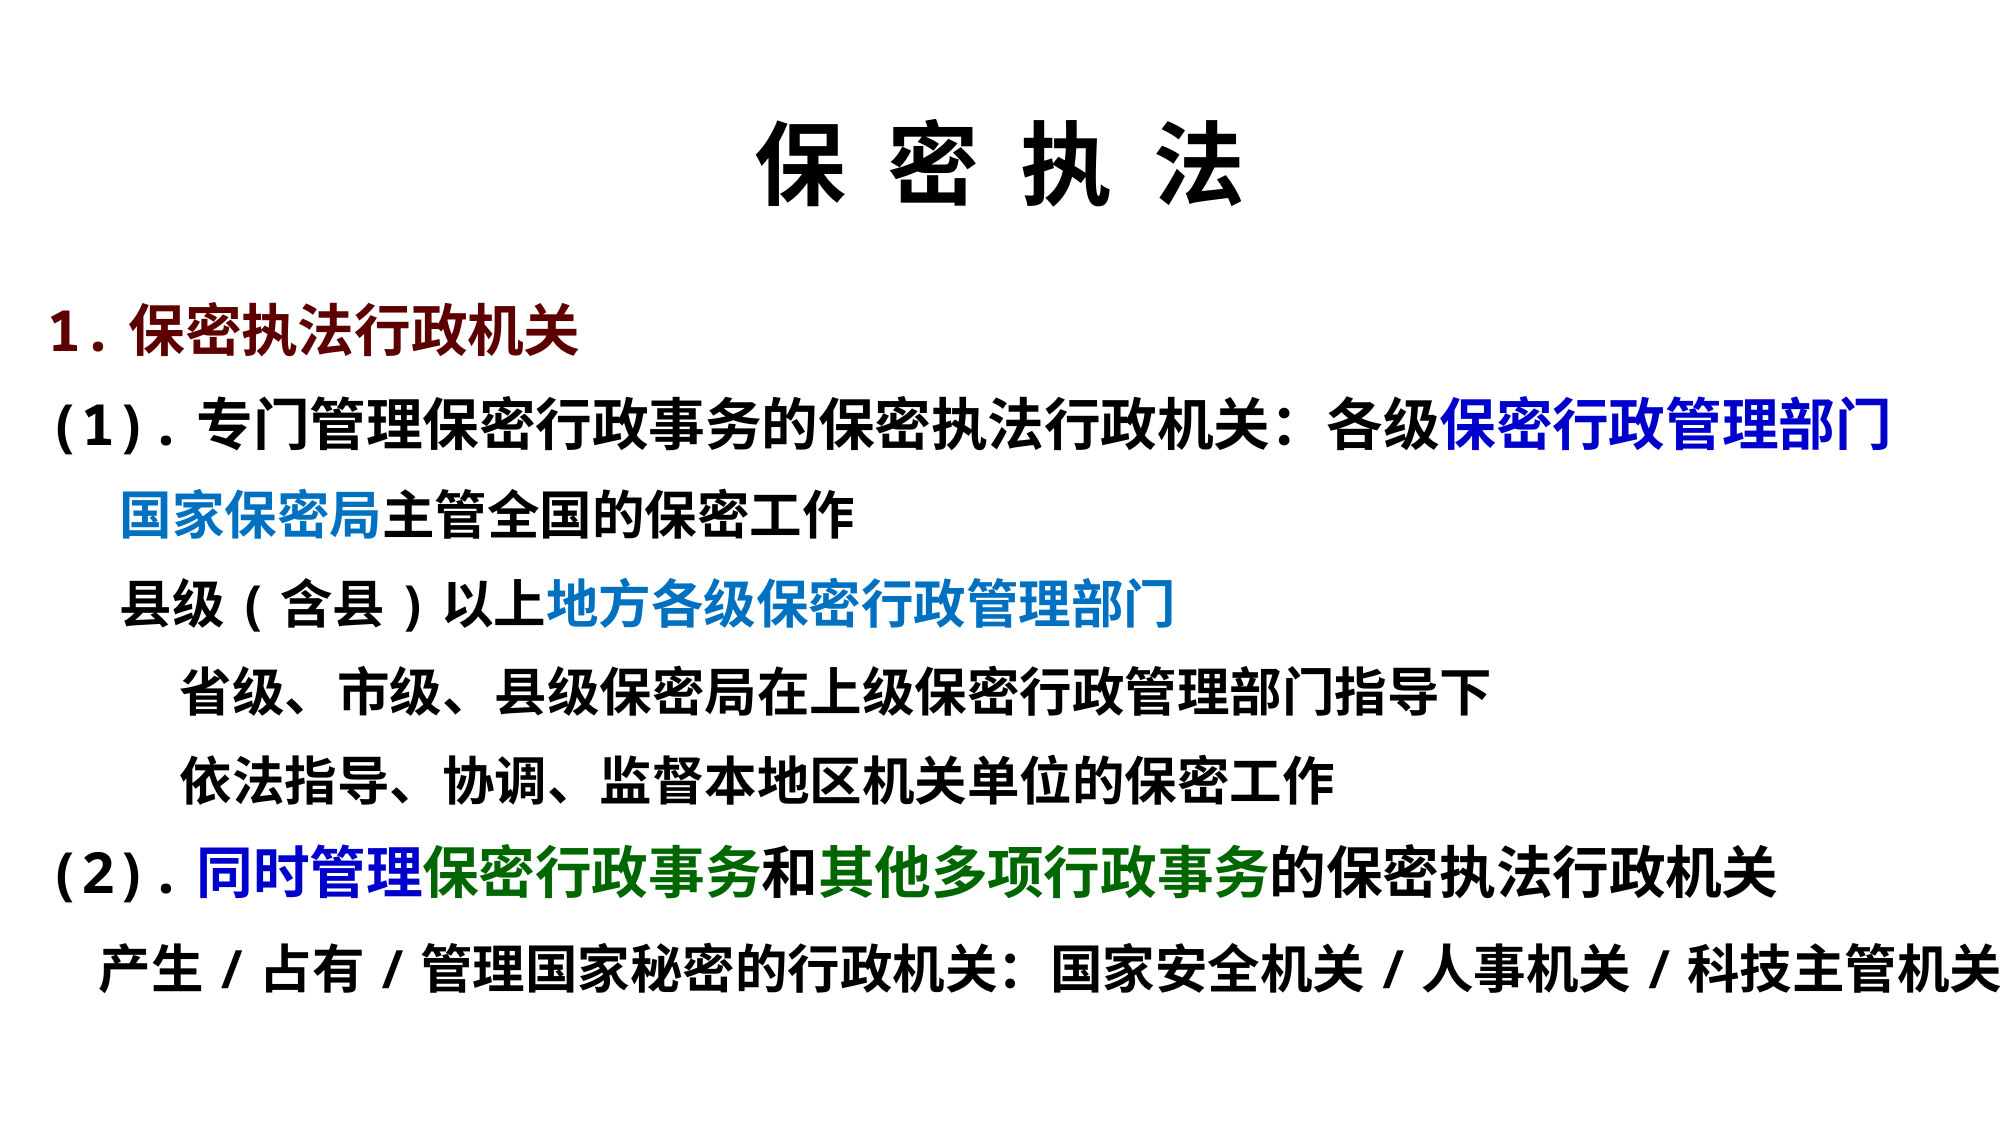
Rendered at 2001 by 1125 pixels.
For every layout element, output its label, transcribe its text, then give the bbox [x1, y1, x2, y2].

list 1.保密执法行政机关 (1).专门管理保密行政事务的保密执法行政机关：各级保密行政管理部门 国家保密局主管全国的保密工作 县级(含县)以上地方各级保密行政管理部门 省级、市级、县级保密局在上级保密行政管理部门指导下 依法指导、协调、监督本地区机关单位的保密工作 (2).同时管理保密行政事务和其他多项行政事务的保密执法行政机关 产生/占有/管理国家秘密的行政机关：国家安全机关/人事机关/科技主管机关 [32, 253, 2000, 1085]
title 保 密 执 法 [137, 59, 1863, 253]
